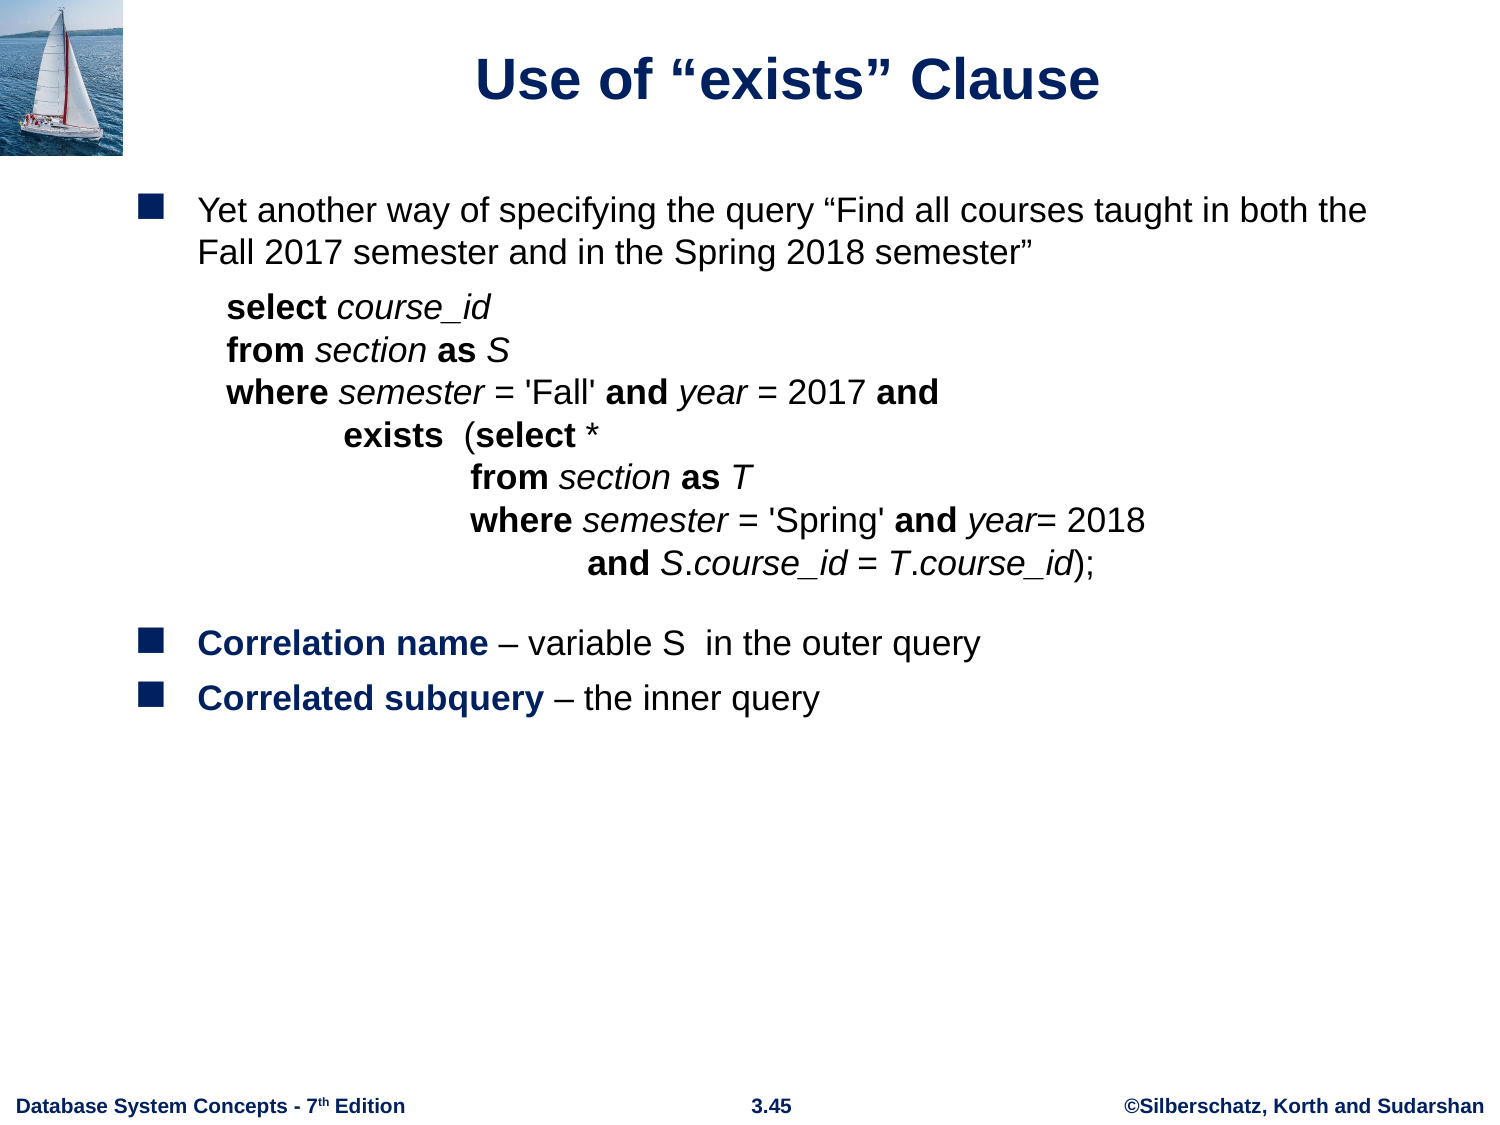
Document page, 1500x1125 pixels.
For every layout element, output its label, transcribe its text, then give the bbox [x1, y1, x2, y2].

picture [0, 0, 123, 156]
list Yet another way of specifying the query “Find all courses taught in both the Fall 2017 semester and in the Spring 2018 semester” select course_id from section as S where semester = 'Fall' and year = 2017 and exists (select * from section as T where semester = 'Spring' and year= 2018 and S.course_id = T.course_id); Correlation name – variable S in the outer query Correlated subquery – the inner query [126, 179, 1414, 984]
title Use of “exists” Clause [125, 18, 1452, 120]
